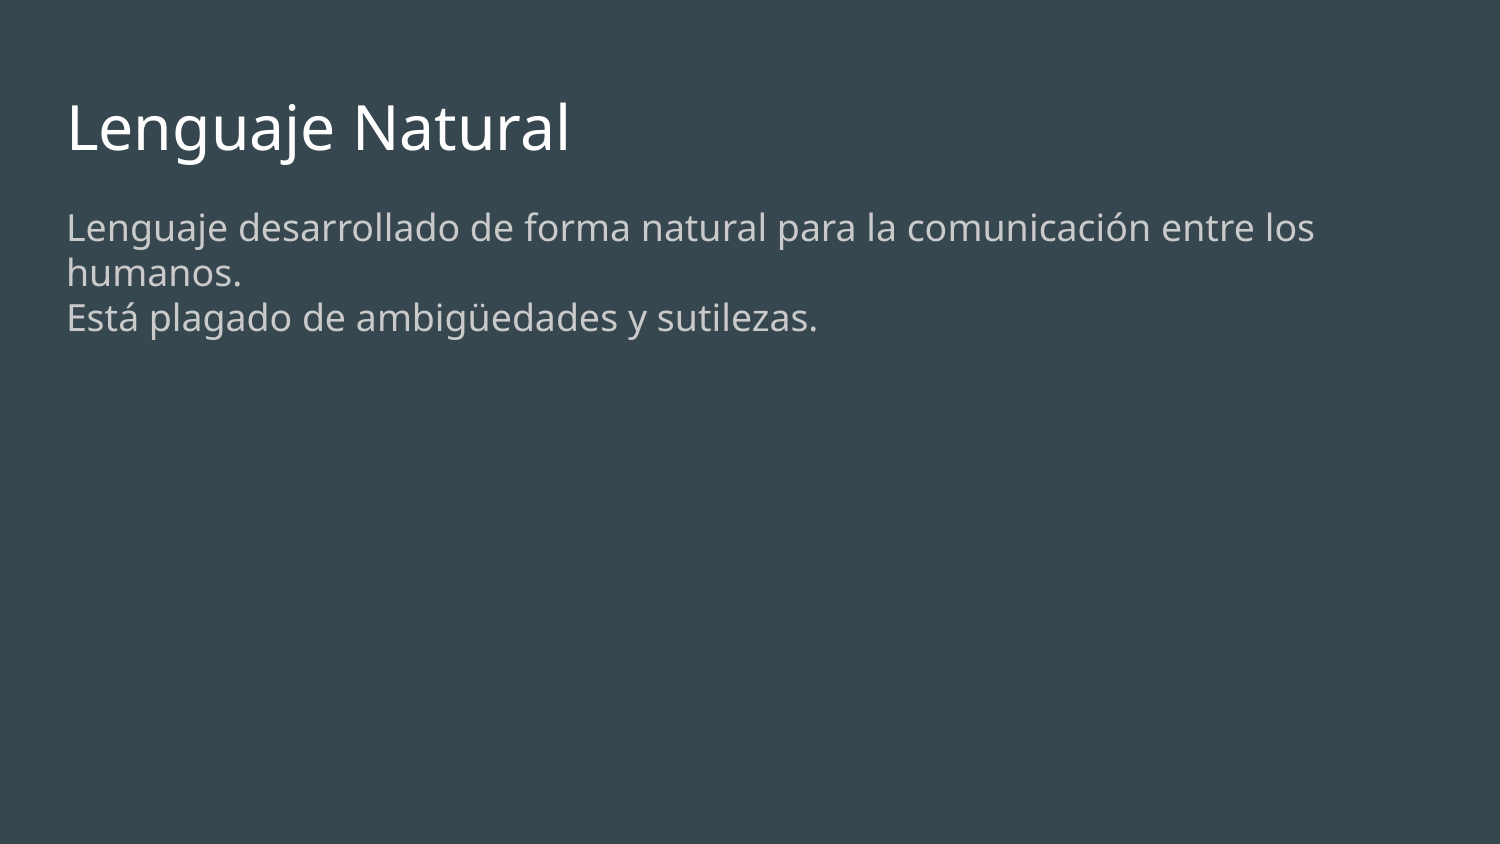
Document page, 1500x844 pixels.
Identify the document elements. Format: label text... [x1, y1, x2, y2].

list Lenguaje desarrollado de forma natural para la comunicación entre los humanos. Está plagado de ambigüedades y sutilezas. [51, 189, 1449, 829]
title Lenguaje Natural [51, 72, 1449, 167]
